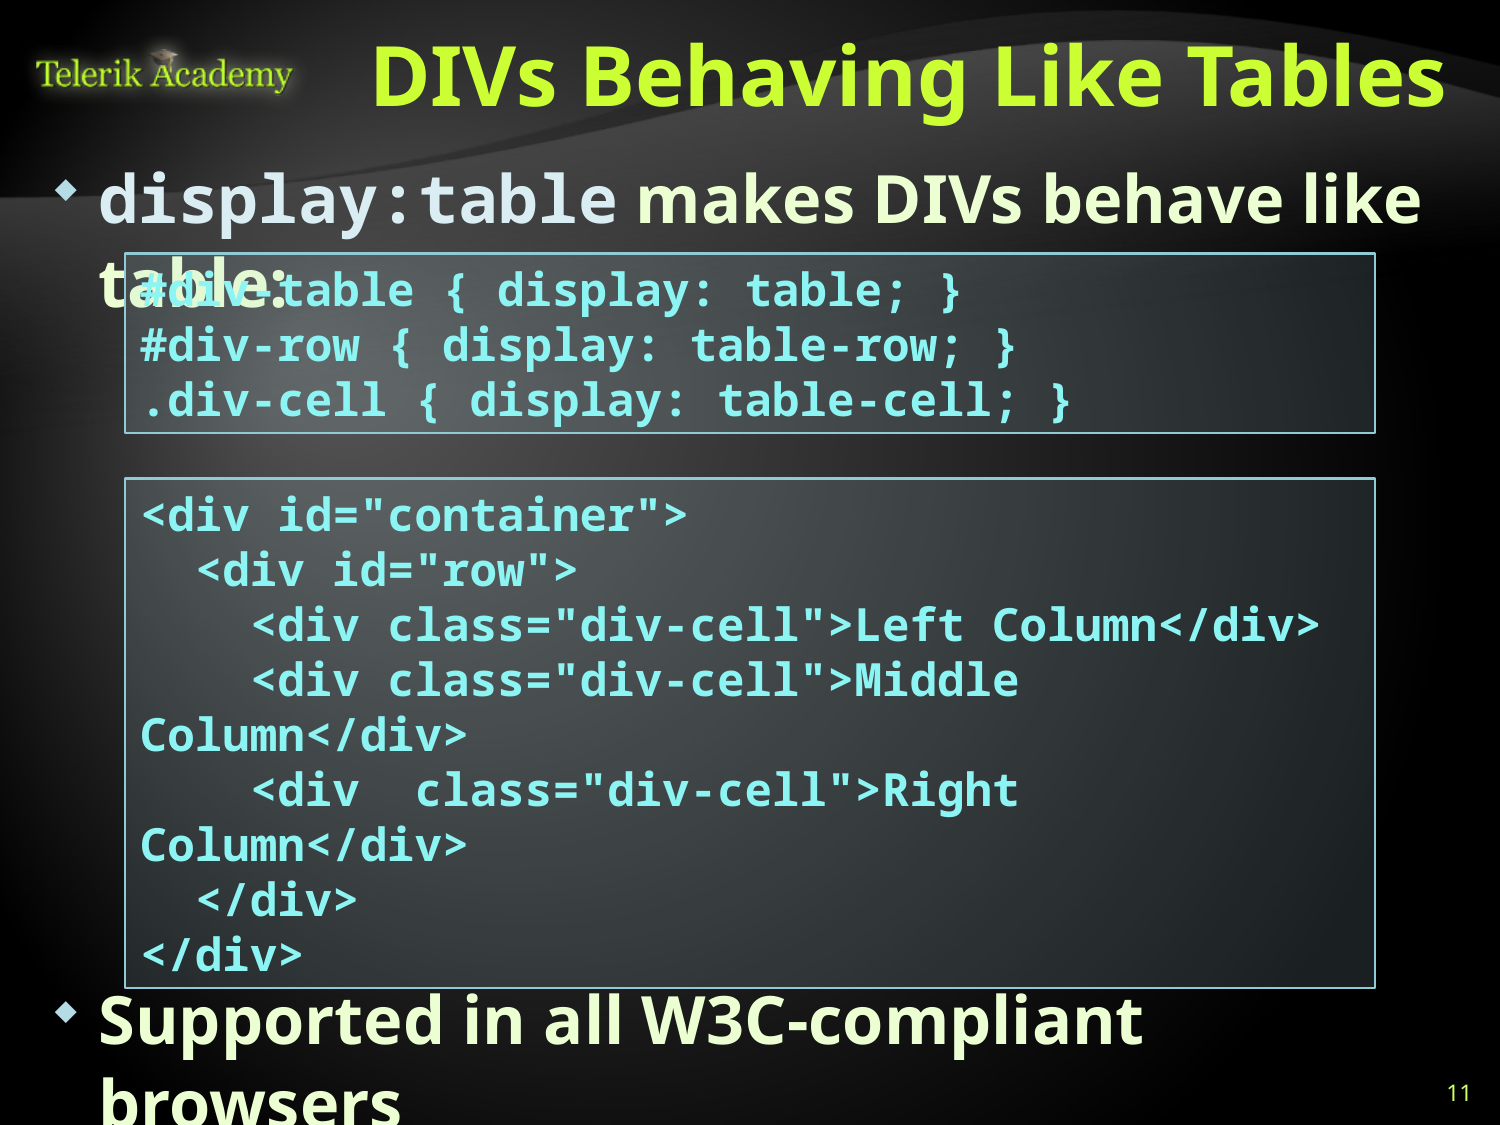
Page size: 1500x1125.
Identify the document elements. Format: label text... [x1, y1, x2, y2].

slide_number 11 [1412, 1074, 1488, 1113]
list display:table makes DIVs behave like table: Supported in all W3C-compliant browsers Internet Explorer supports this since IE8 [37, 145, 1463, 1083]
picture [0, 0, 1500, 1125]
text_box <div id="container"> <div id="row"> <div class="div-cell">Left Column</div> <div class="div-cell">Middle Column</div> <div class="div-cell">Right Column</div> </div> </div> [125, 478, 1375, 989]
title DIVs Behaving Like Tables [300, 12, 1463, 145]
text_box #div-table { display: table; } #div-row { display: table-row; } .div-cell { display: table-cell; } [125, 253, 1375, 434]
